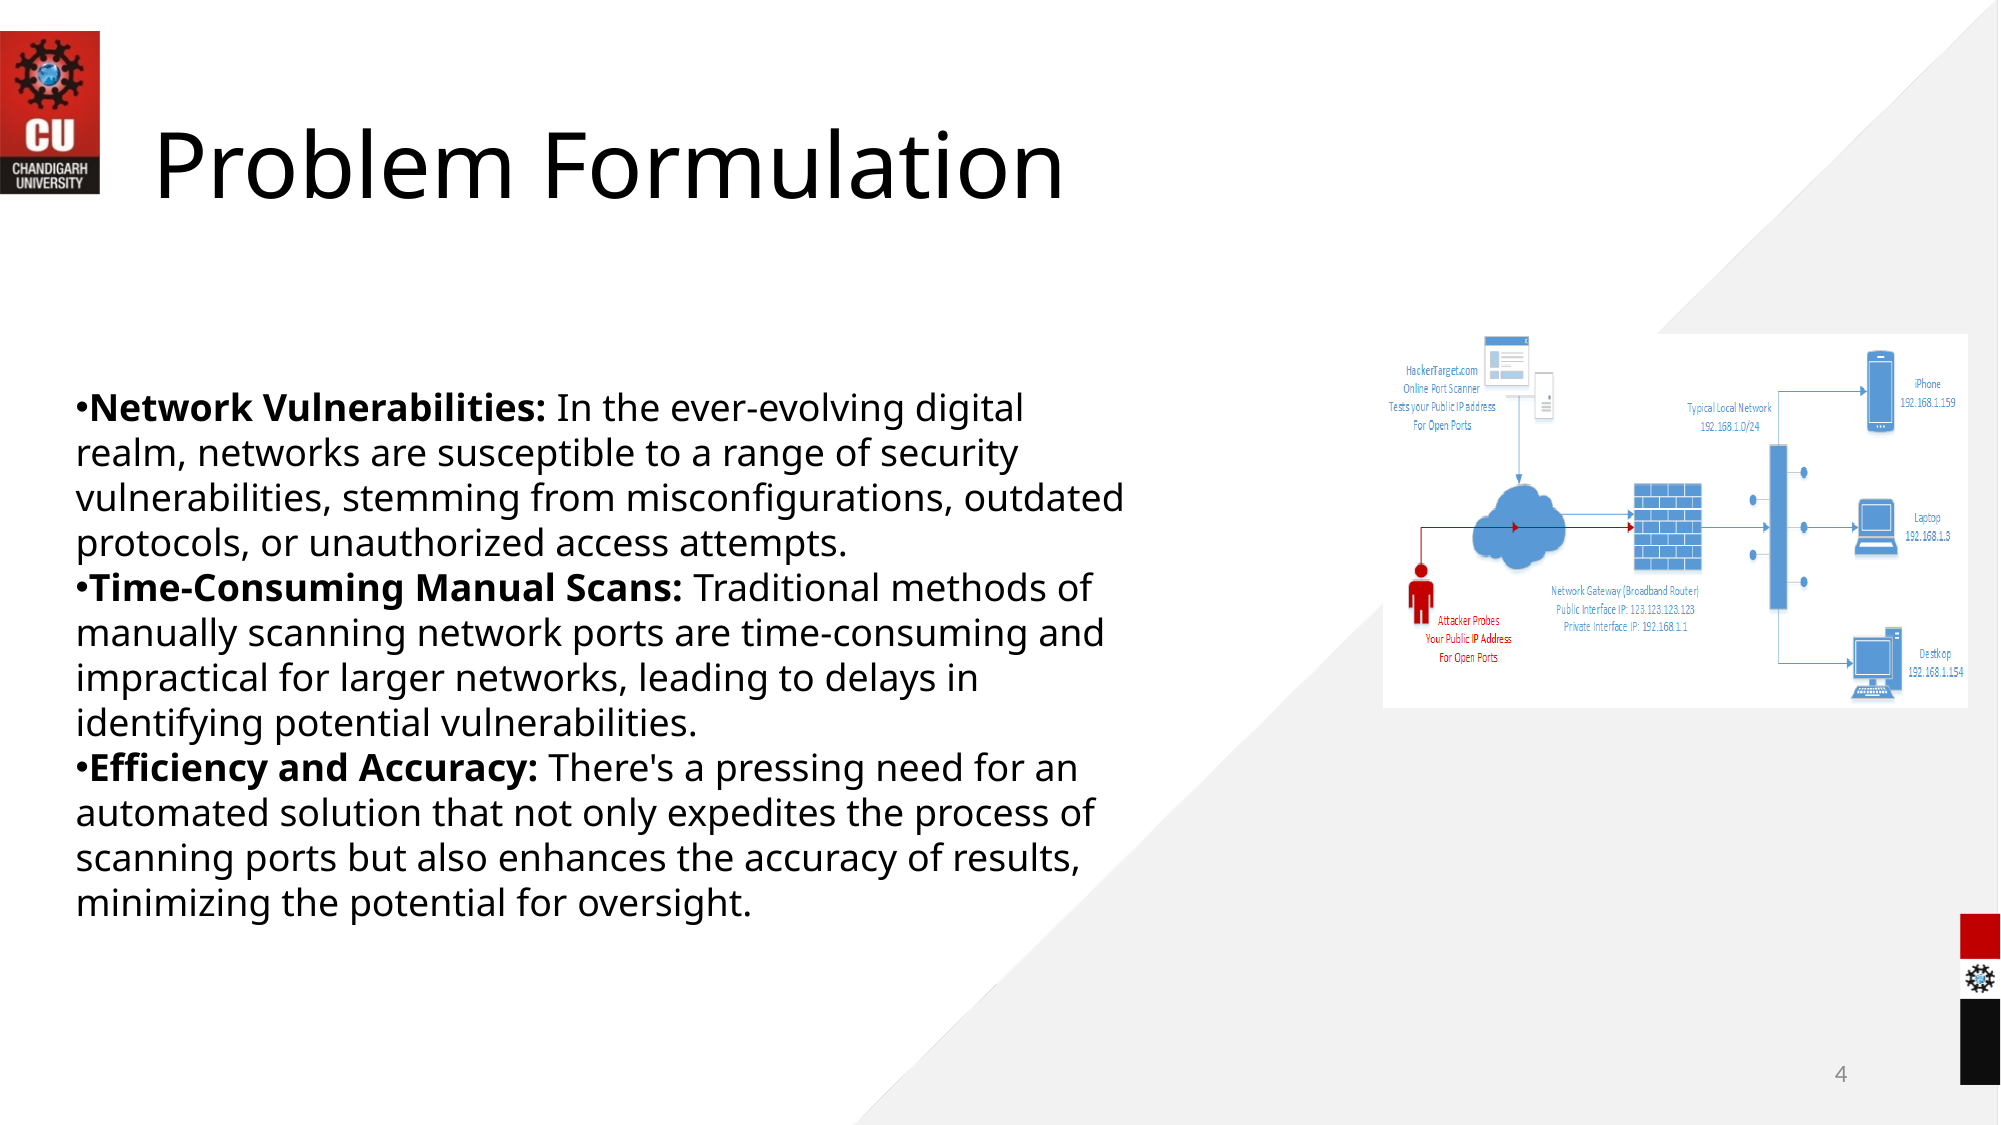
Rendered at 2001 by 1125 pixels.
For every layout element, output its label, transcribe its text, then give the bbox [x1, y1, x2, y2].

picture [0, 0, 2001, 1125]
text_box Network Vulnerabilities: In the ever-evolving digital realm, networks are susceptible to a range of security vulnerabilities, stemming from misconfigurations, outdated protocols, or unauthorized access attempts. Time-Consuming Manual Scans: Traditional methods of manually scanning network ports are time-consuming and impractical for larger networks, leading to delays in identifying potential vulnerabilities. Efficiency and Accuracy: There's a pressing need for an automated solution that not only expedites the process of scanning ports but also enhances the accuracy of results, minimizing the potential for oversight. [60, 376, 1146, 932]
title Problem Formulation [137, 59, 1863, 278]
slide_number 4 [1412, 1042, 1863, 1103]
